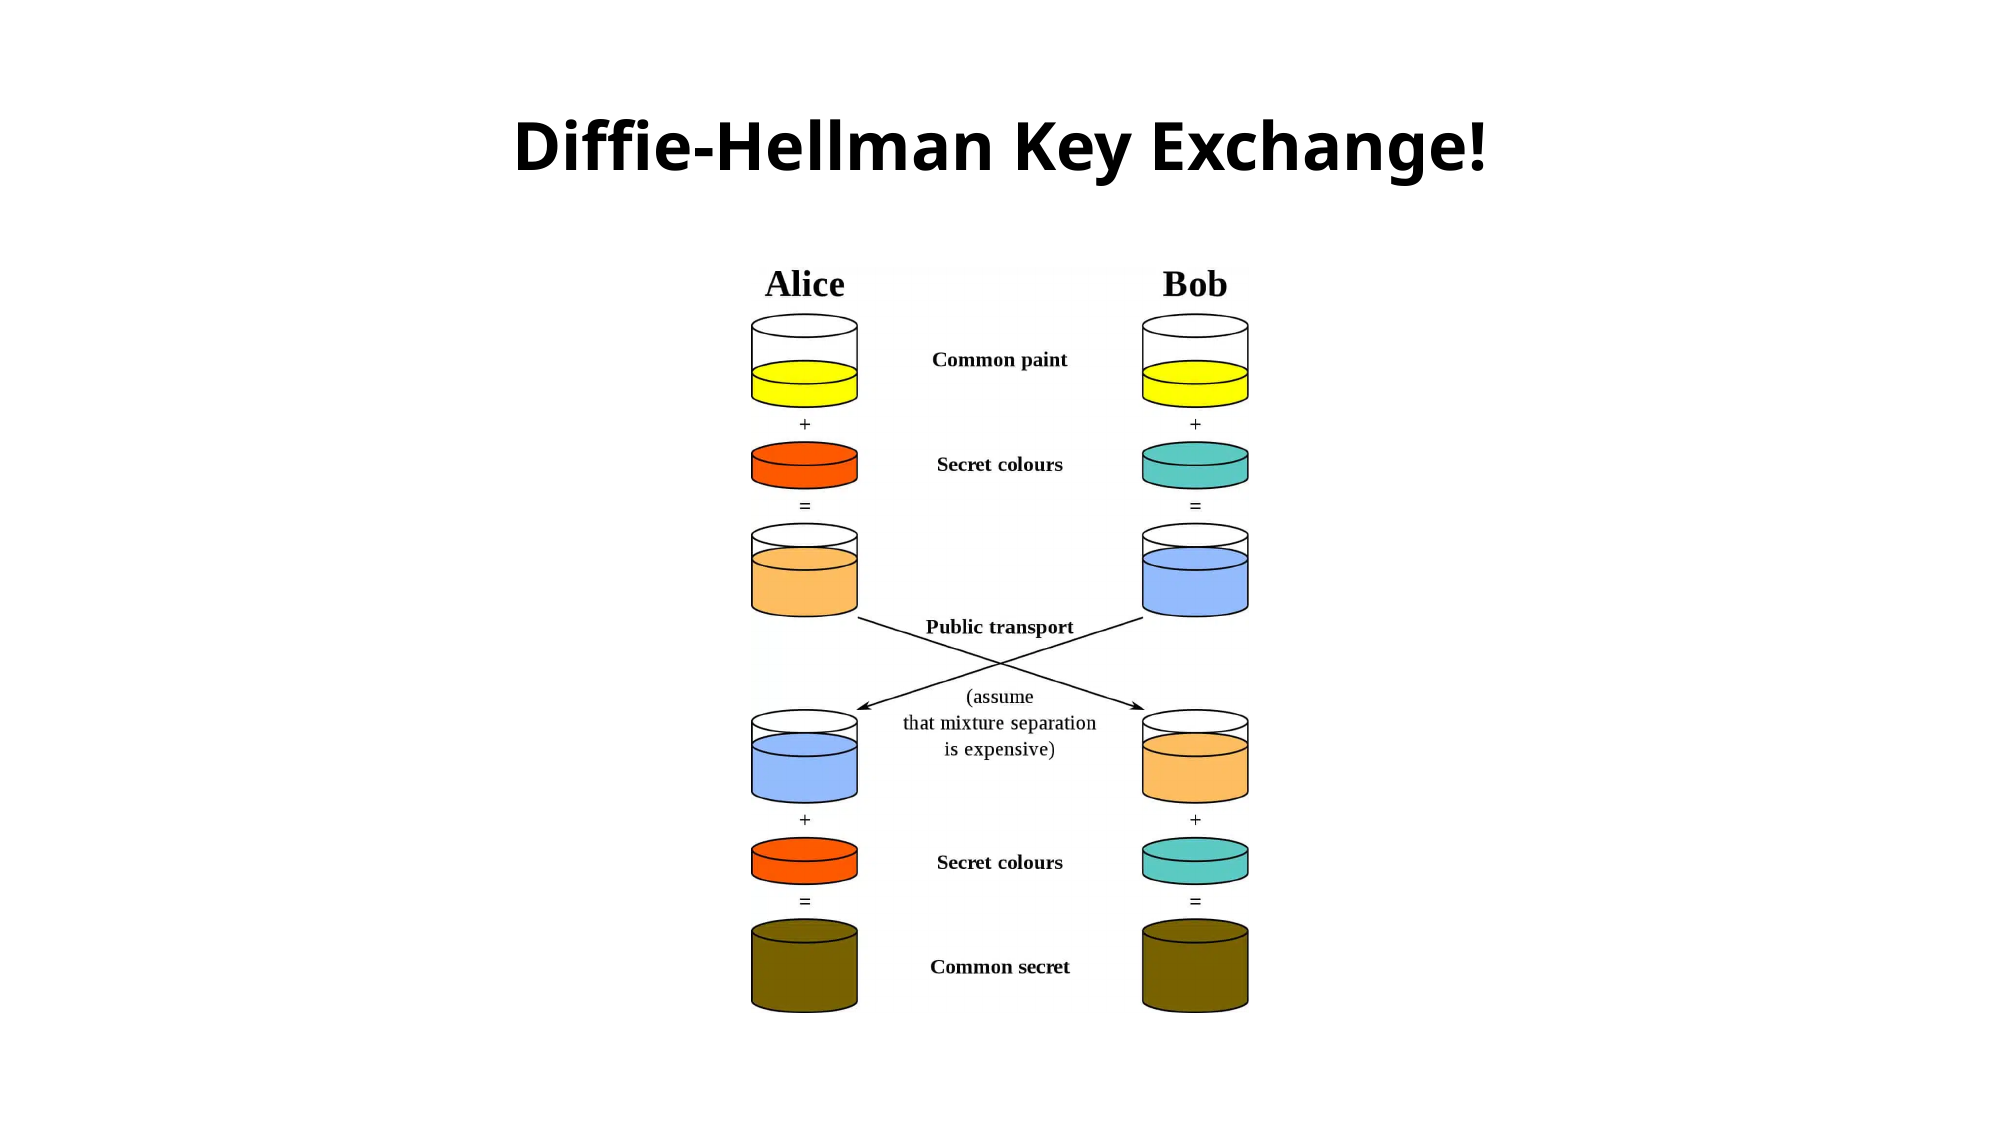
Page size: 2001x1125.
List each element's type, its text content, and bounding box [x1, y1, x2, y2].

picture [751, 267, 1249, 1013]
title Diffie-Hellman Key Exchange! [268, 30, 1732, 256]
